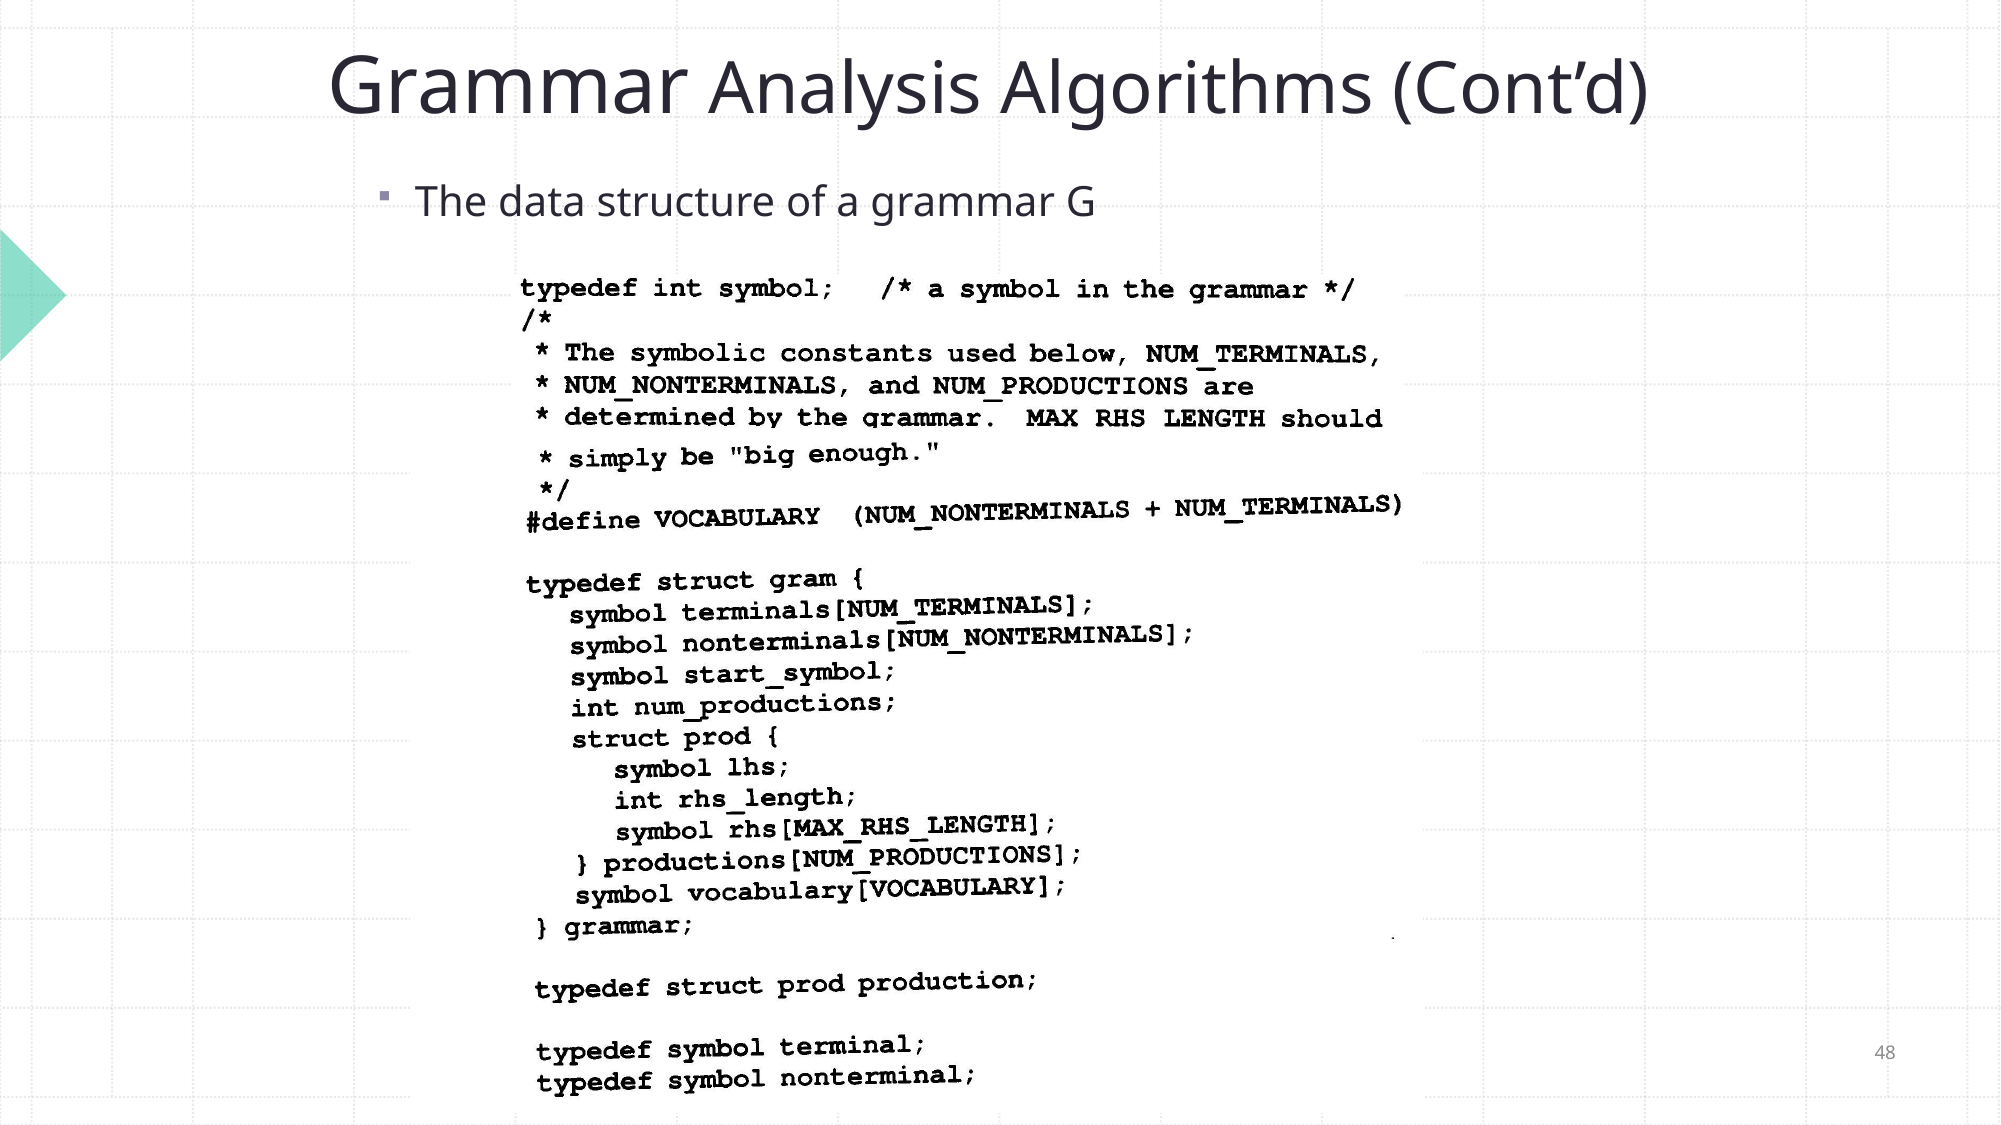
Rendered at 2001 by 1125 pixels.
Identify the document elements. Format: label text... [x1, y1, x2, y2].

title Grammar Analysis Algorithms (Cont’d) [312, 24, 1675, 138]
slide_number 48 [1805, 1019, 1966, 1089]
picture [410, 274, 1423, 1113]
list The data structure of a grammar G [362, 162, 1638, 313]
